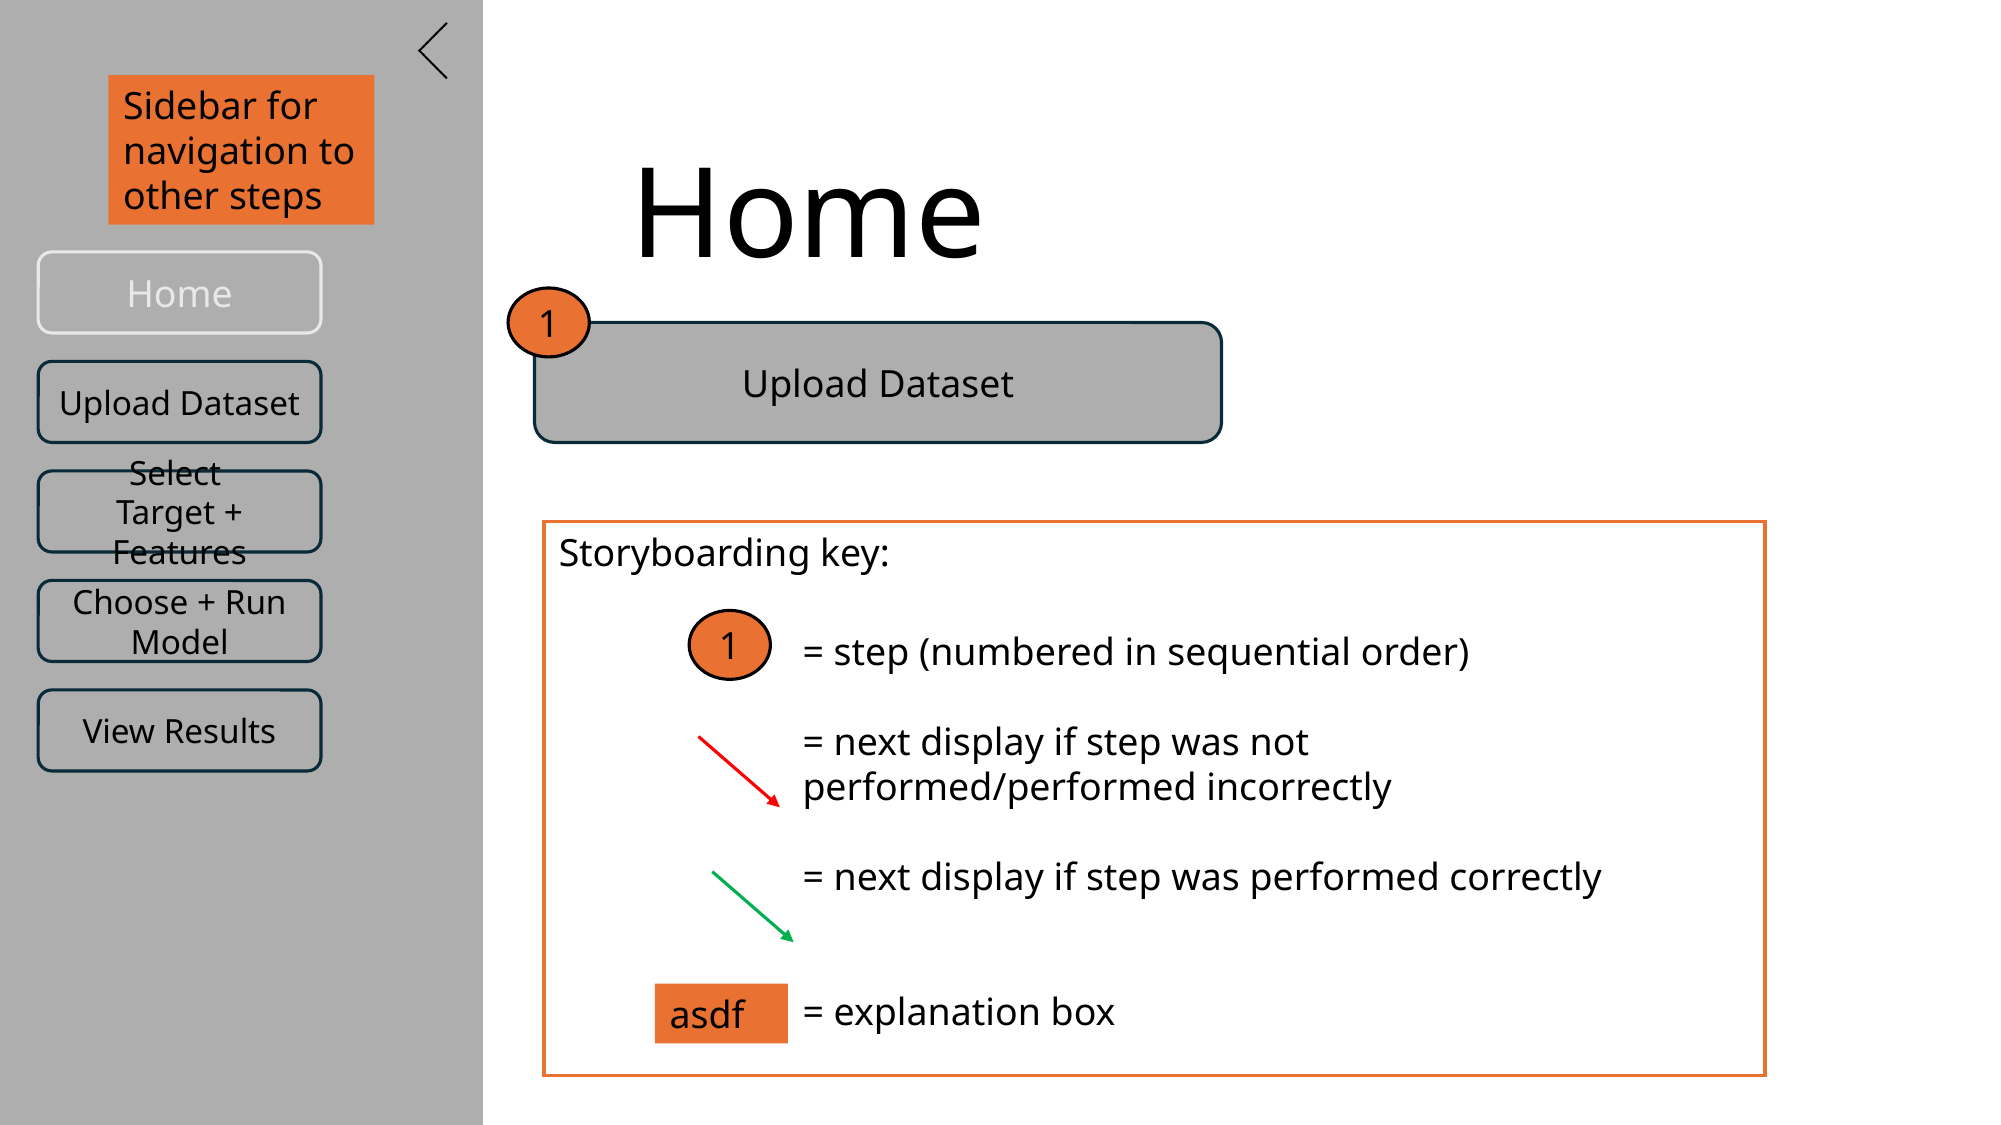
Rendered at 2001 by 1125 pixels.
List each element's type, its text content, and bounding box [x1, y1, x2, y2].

title Home [573, 134, 1044, 293]
picture [380, 0, 484, 103]
text_box Choose + Run Model [36, 578, 323, 664]
text_box View Results [36, 688, 323, 773]
text_box Select Target + Features [36, 469, 323, 554]
text_box Storyboarding key: [542, 520, 1767, 1077]
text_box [711, 871, 795, 943]
text_box 1 [506, 286, 591, 359]
text_box [0, 0, 485, 1125]
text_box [697, 736, 781, 808]
text_box Home [36, 250, 323, 335]
text_box Upload Dataset [36, 359, 323, 445]
text_box 1 [687, 608, 773, 681]
text_box = step (numbered in sequential order) = next display if step was not performed/performed incorrectly = next display if step was performed correctly = explanation box [787, 620, 1625, 1041]
text_box Sidebar for navigation to other steps [108, 75, 375, 225]
text_box Upload Dataset [532, 320, 1224, 445]
text_box asdf [654, 983, 788, 1044]
